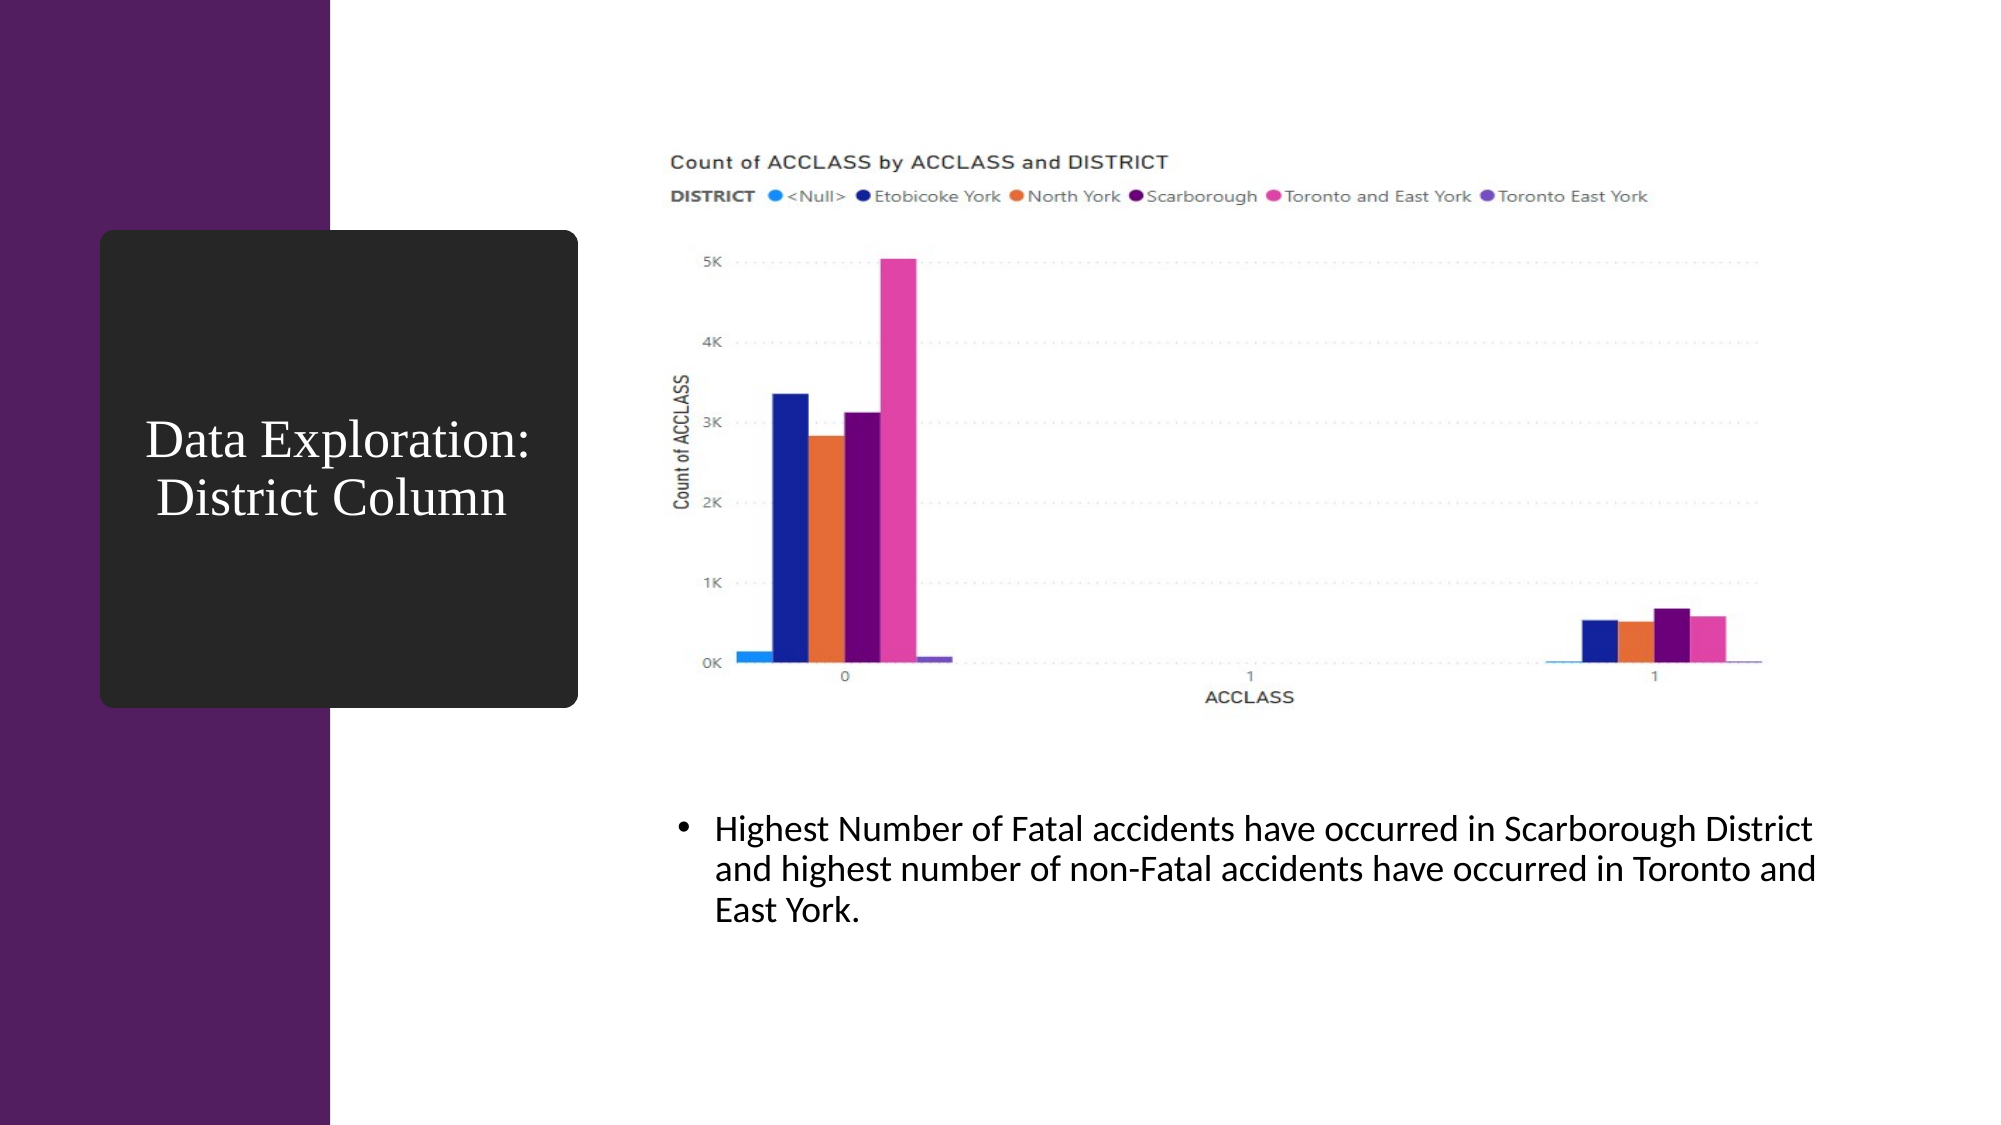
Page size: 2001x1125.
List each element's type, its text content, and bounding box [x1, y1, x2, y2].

list Highest Number of Fatal accidents have occurred in Scarborough District and highest number of non-Fatal accidents have occurred in Toronto and East York. [662, 801, 1842, 1014]
title Data Exploration: District Column [113, 243, 564, 694]
text_box [0, 0, 331, 1125]
picture [662, 138, 1796, 723]
